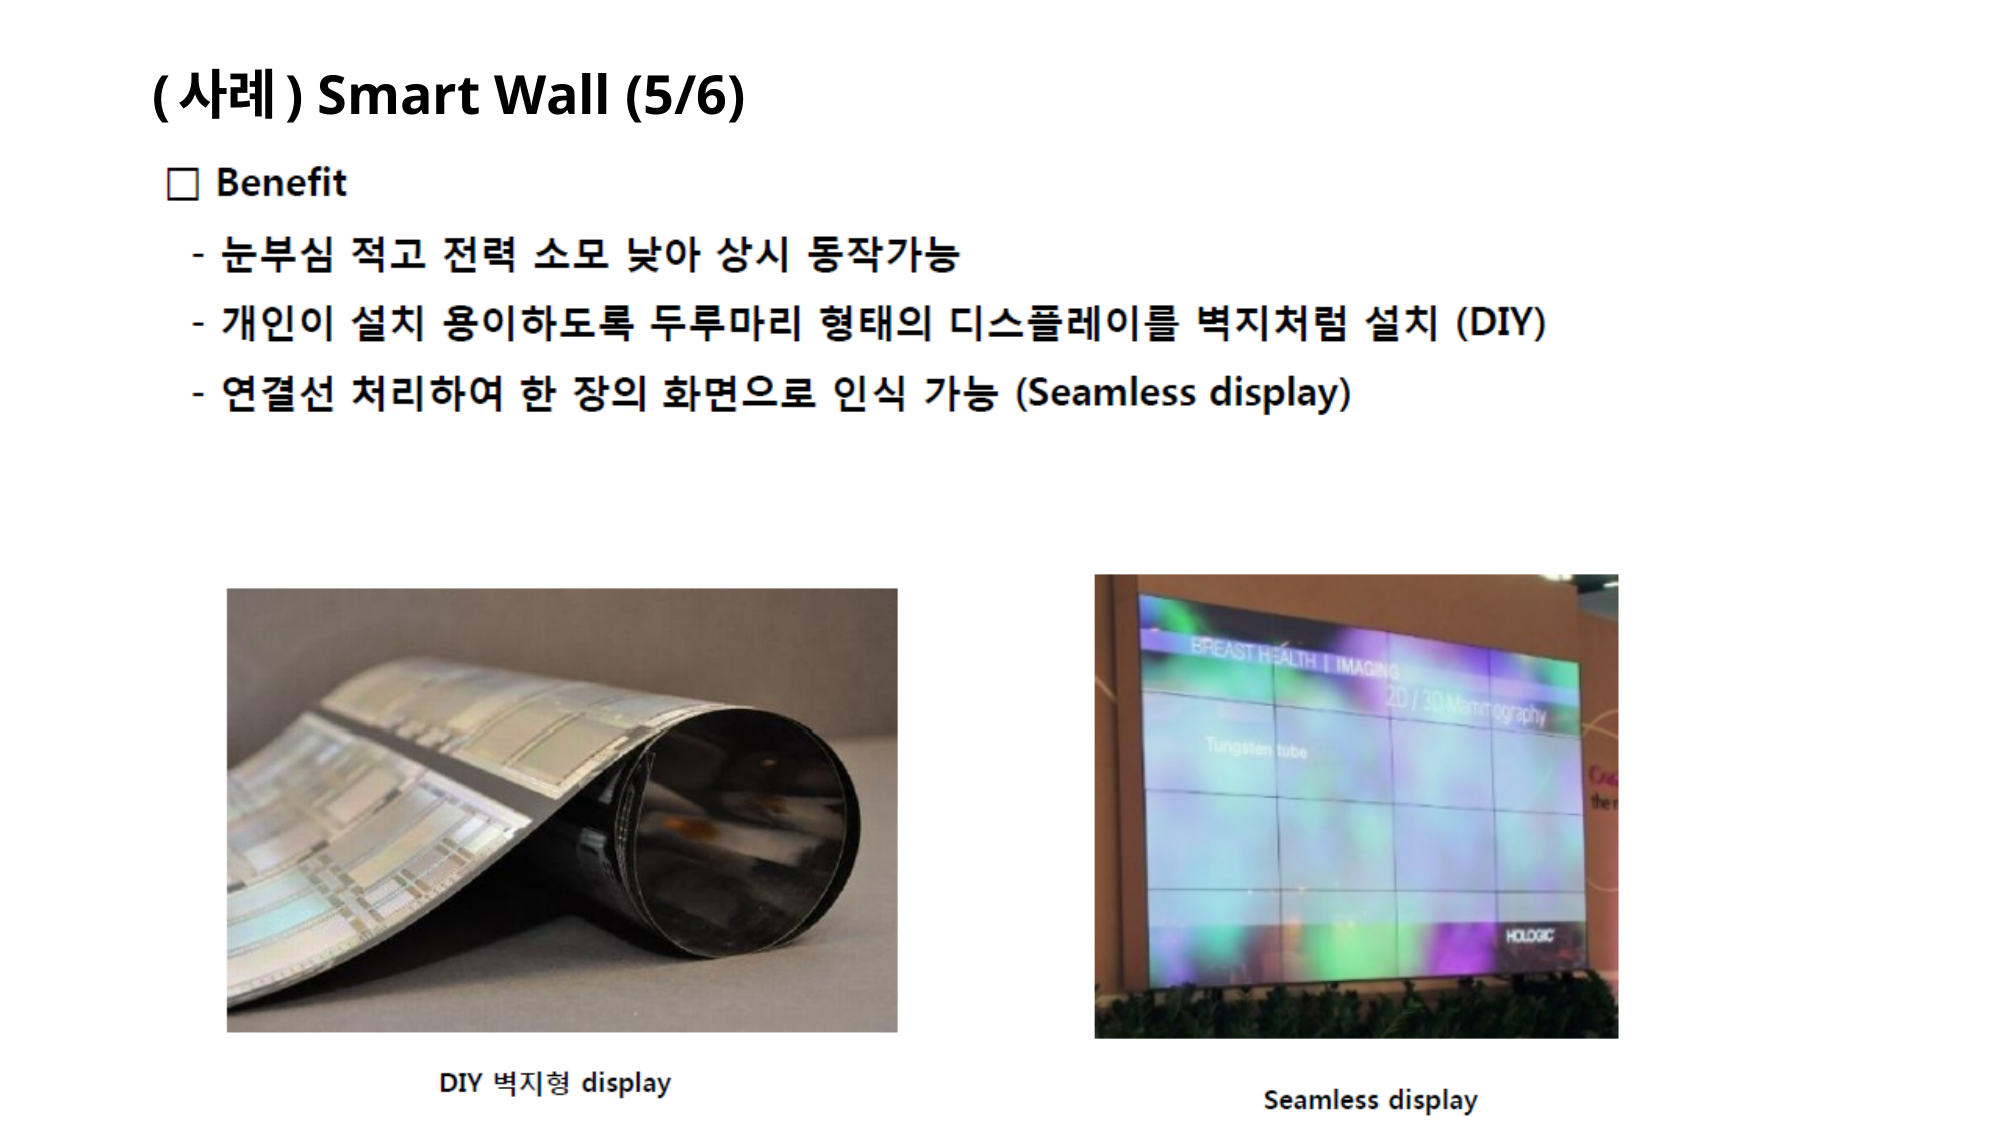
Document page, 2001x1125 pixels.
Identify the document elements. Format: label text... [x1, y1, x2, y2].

title (사례) Smart Wall (5/6) [137, 59, 1863, 134]
picture [160, 154, 1636, 1125]
